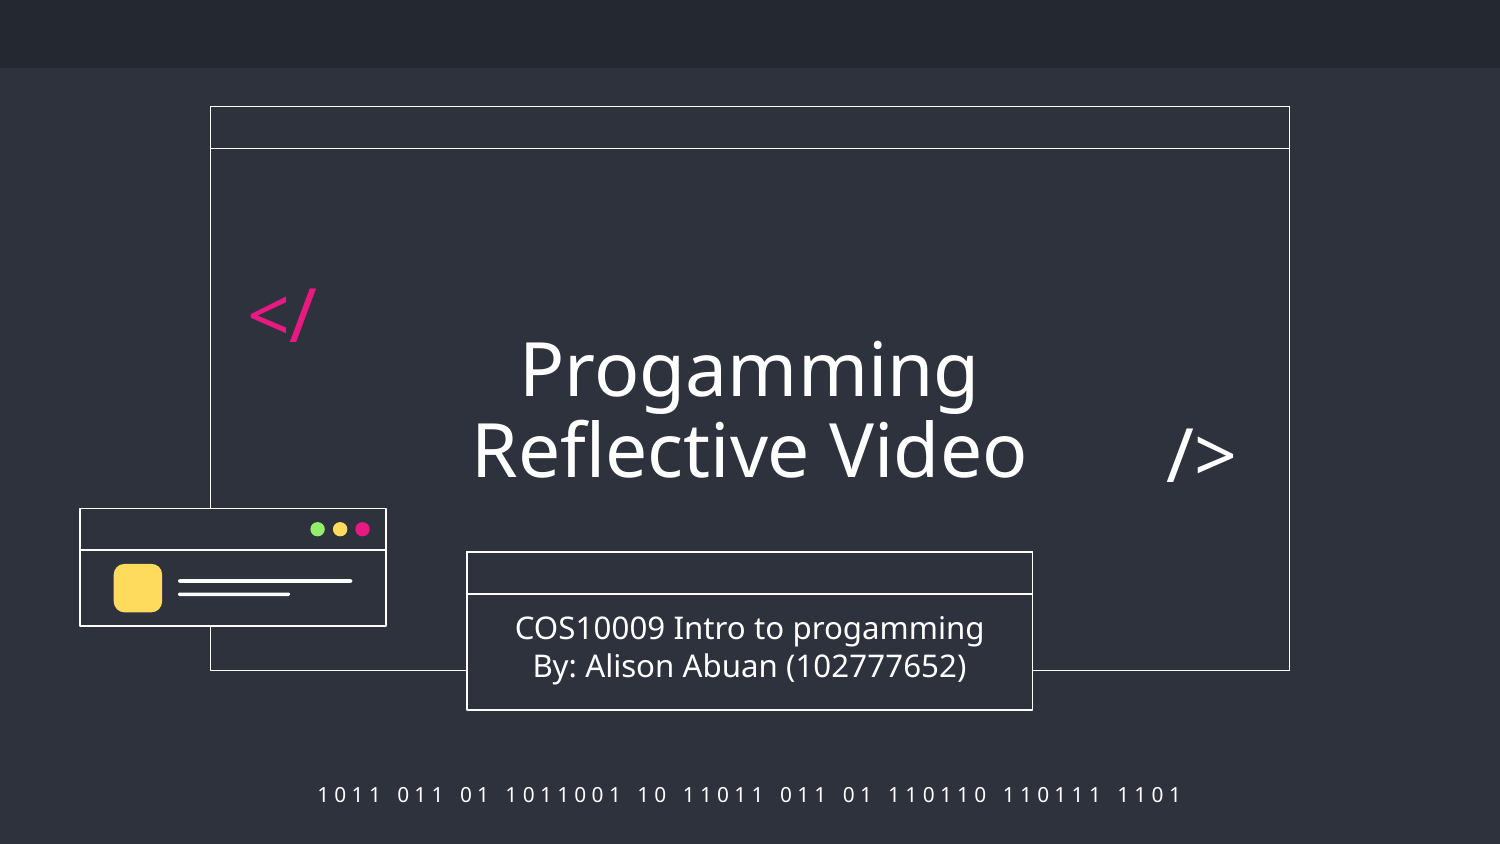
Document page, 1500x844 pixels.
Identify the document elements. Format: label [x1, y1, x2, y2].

text_box [210, 106, 1290, 671]
text_box [466, 551, 1033, 711]
text_box [79, 507, 387, 627]
